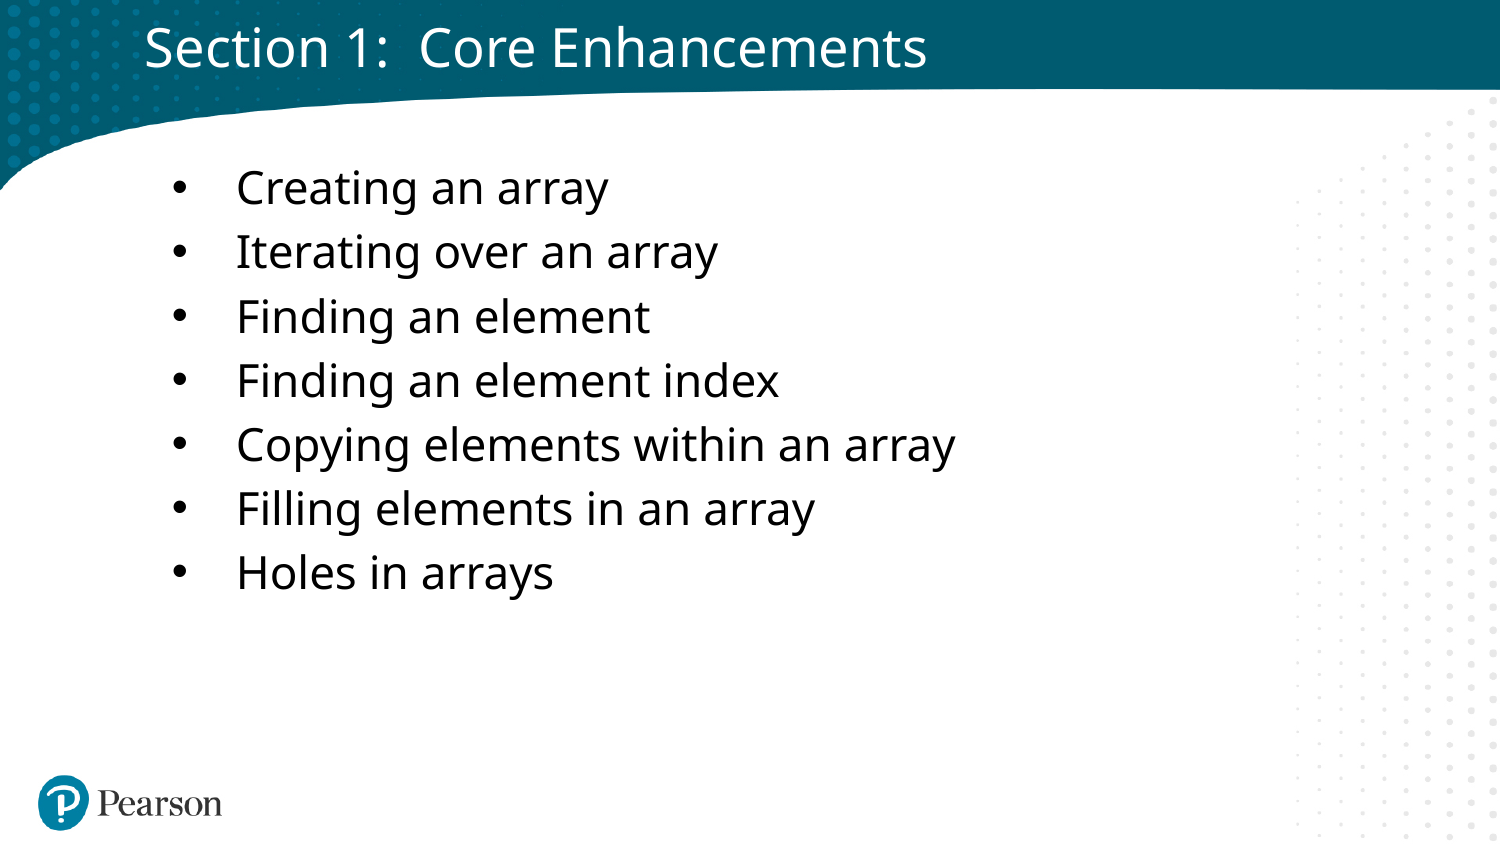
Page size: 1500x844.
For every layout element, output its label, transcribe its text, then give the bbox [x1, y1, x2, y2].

picture [0, 90, 1500, 844]
list Creating an array Iterating over an array Finding an element Finding an element index Copying elements within an array Filling elements in an array Holes in arrays [147, 151, 1351, 766]
title Section 1: Core Enhancements [130, 6, 1369, 98]
